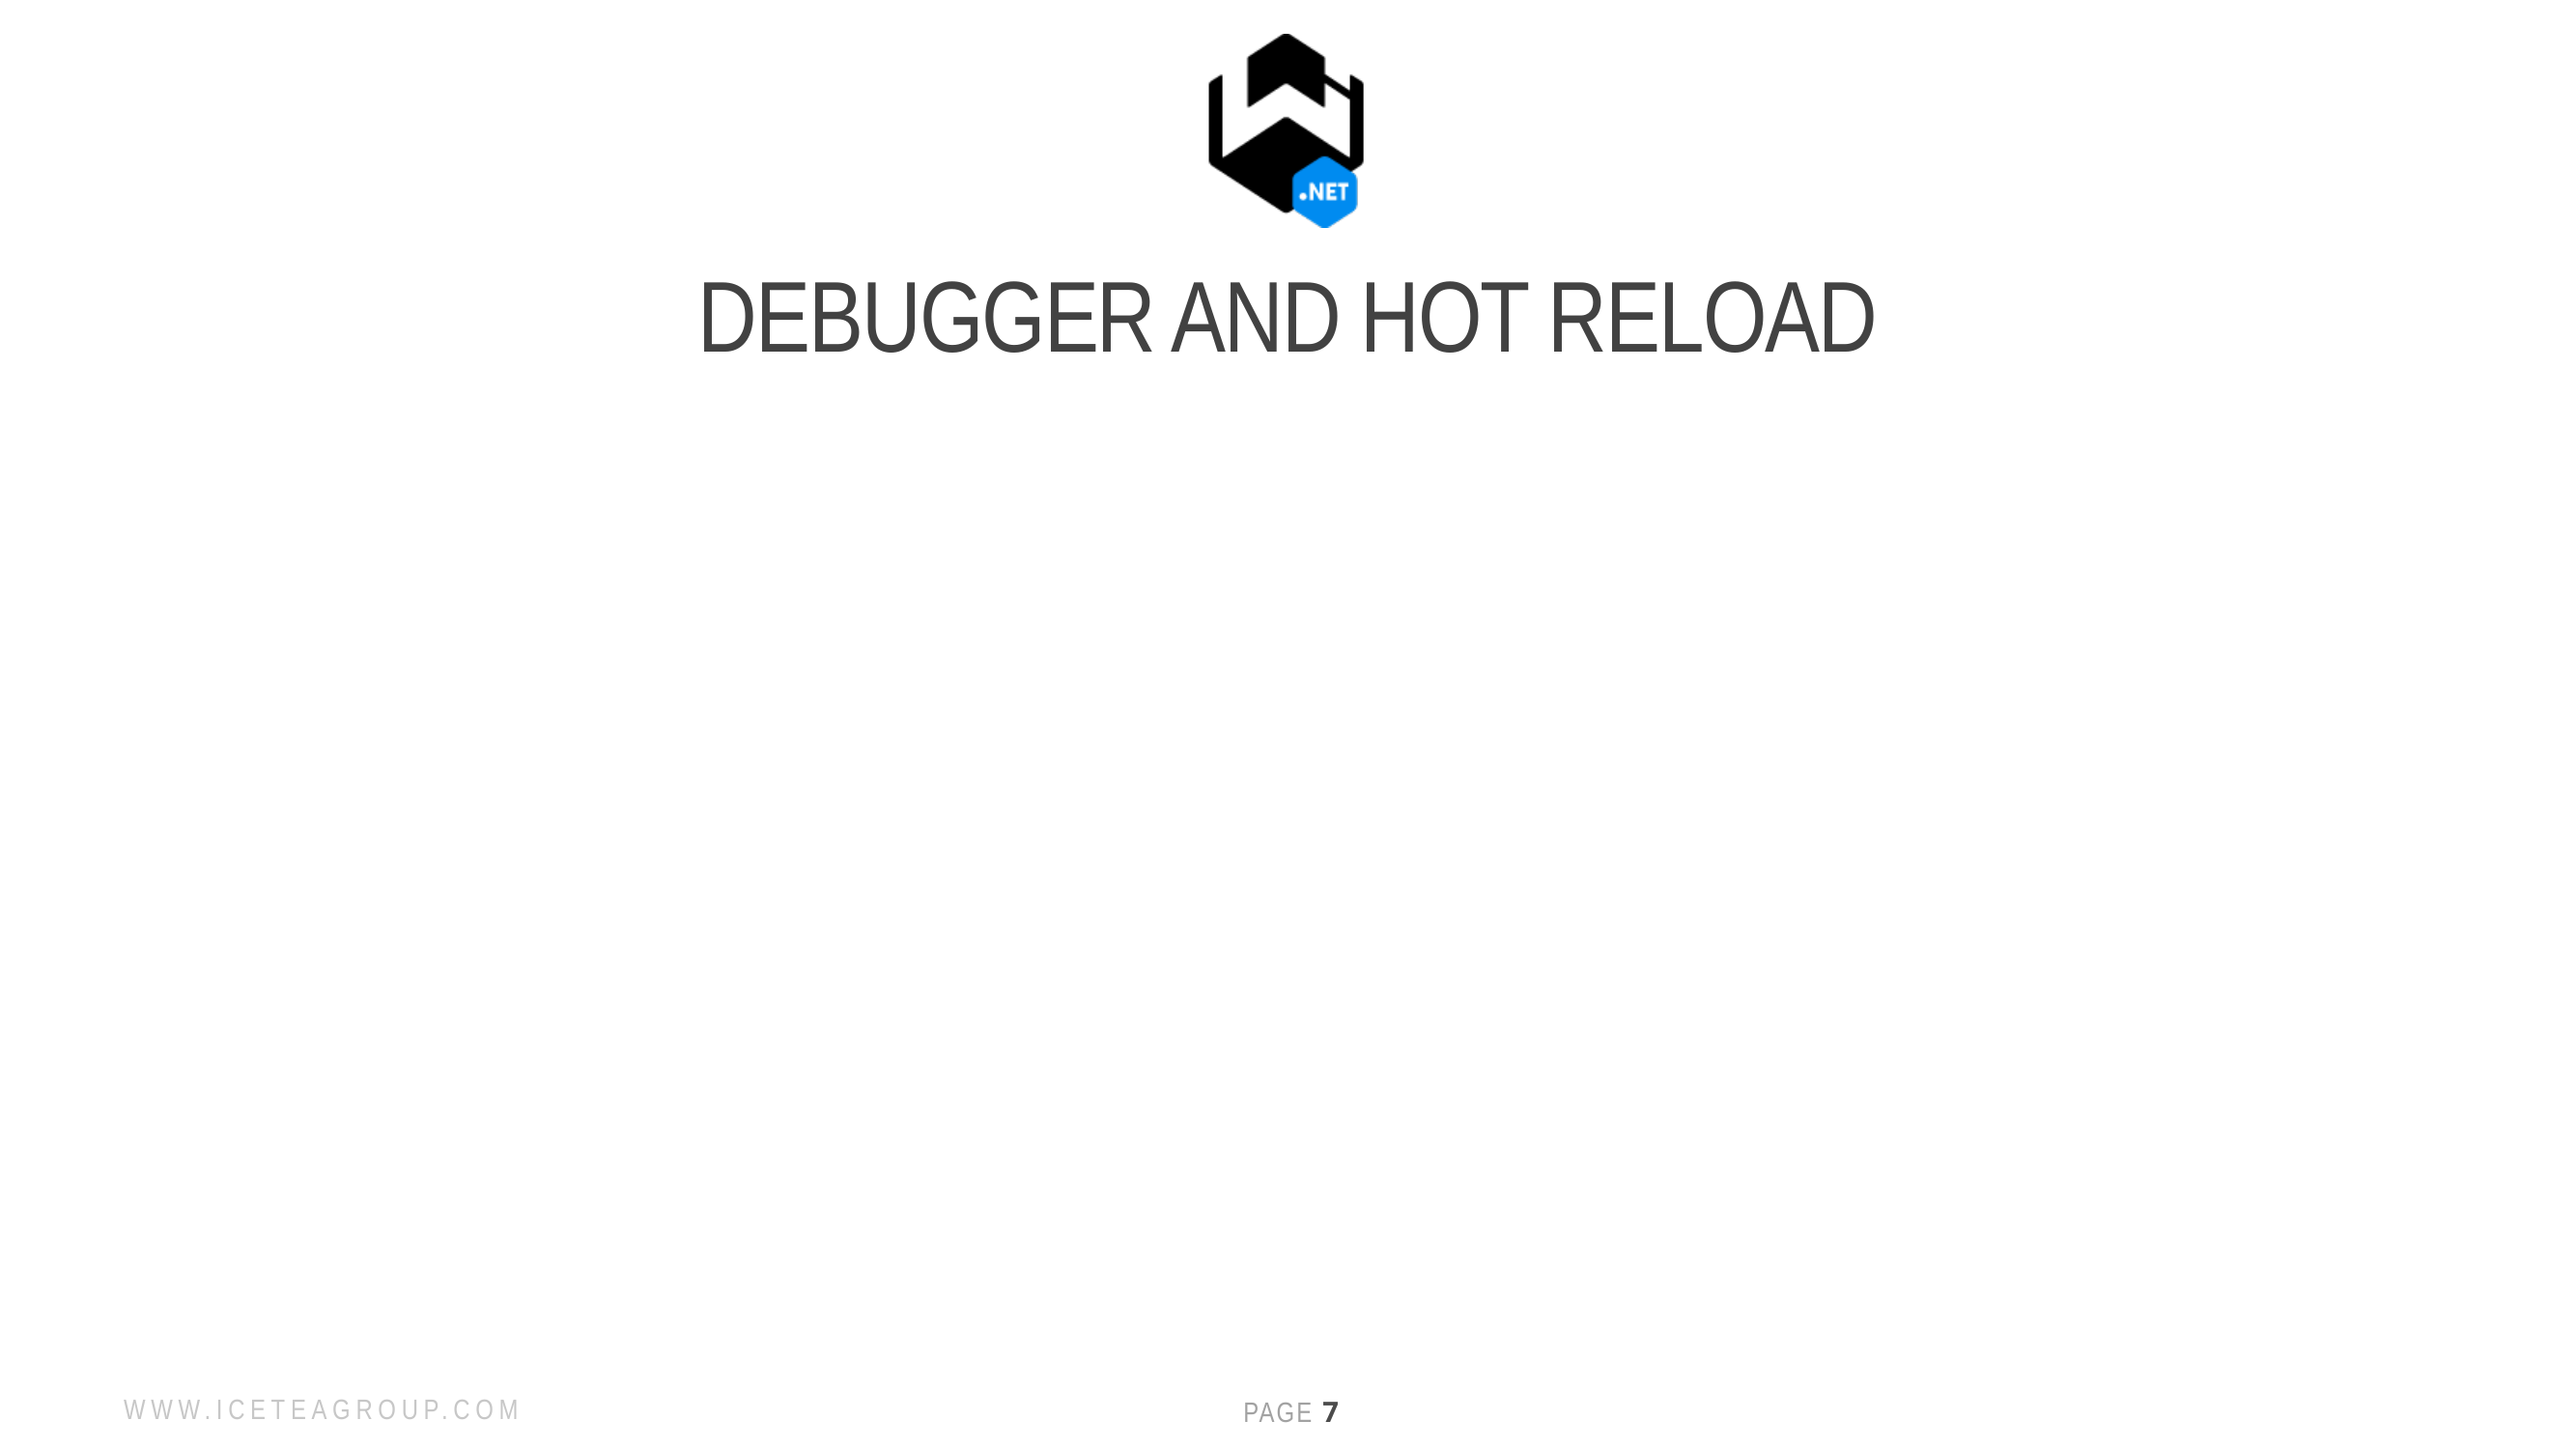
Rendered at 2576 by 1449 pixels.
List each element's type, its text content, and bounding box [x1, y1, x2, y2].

picture [1191, 34, 1385, 190]
title DEBUGGER and HOT RELOAD [128, 190, 2448, 433]
